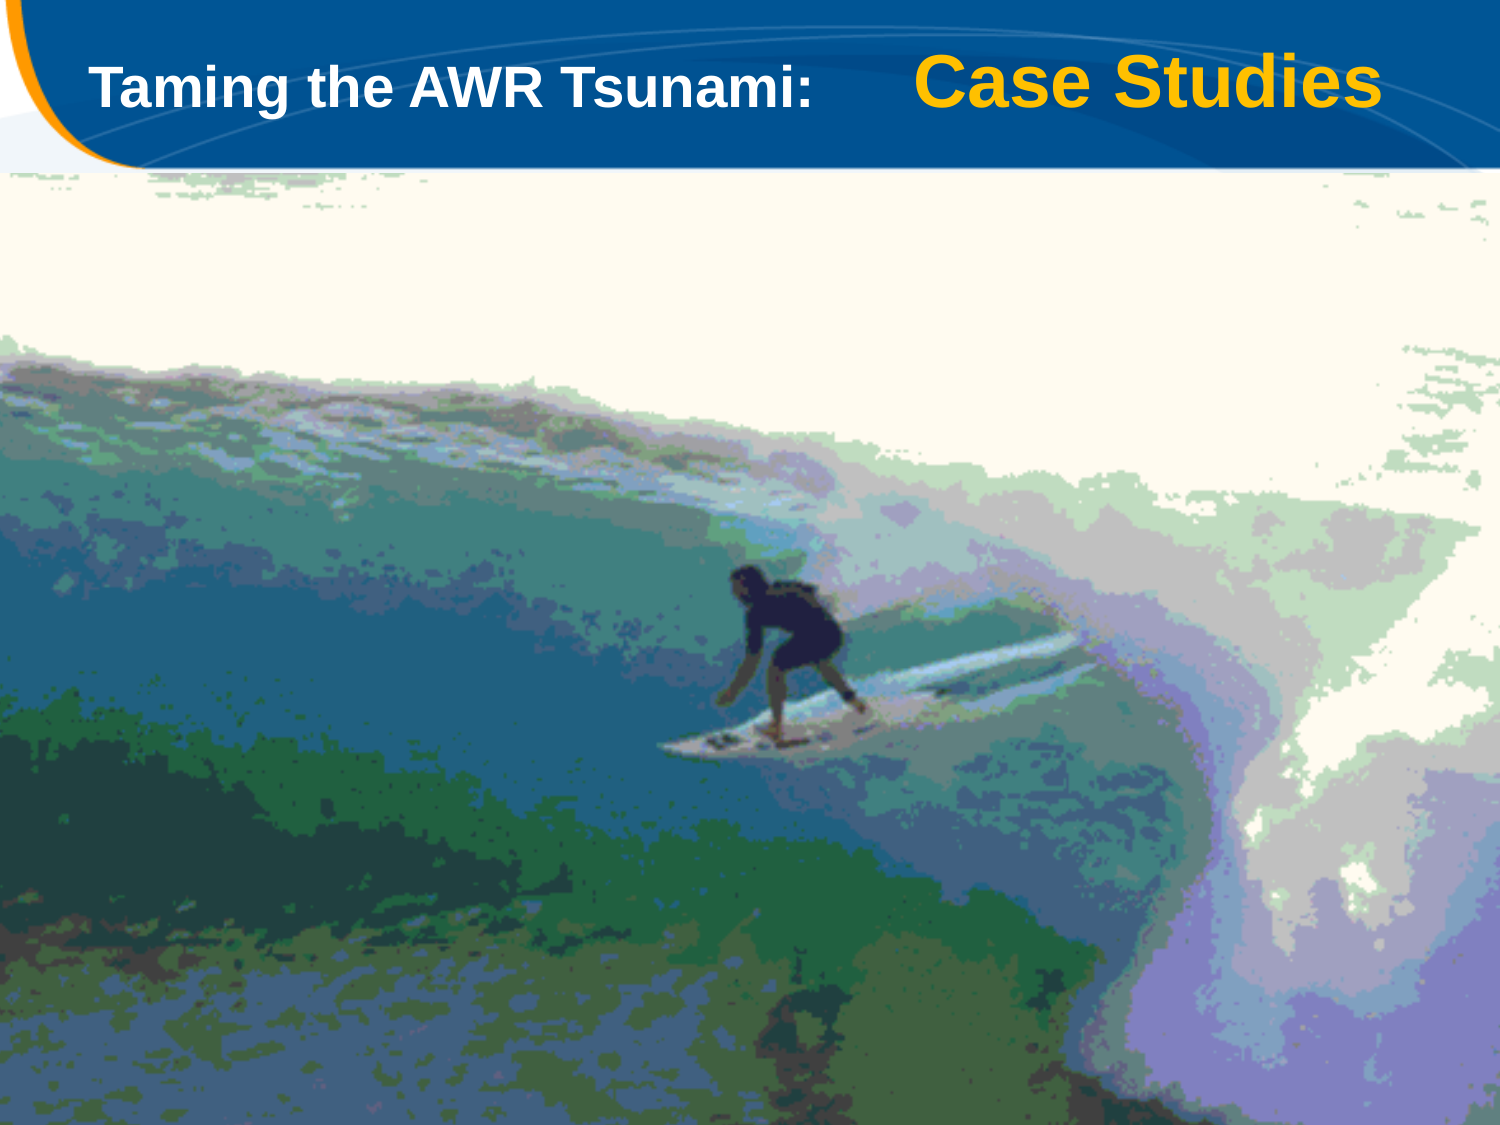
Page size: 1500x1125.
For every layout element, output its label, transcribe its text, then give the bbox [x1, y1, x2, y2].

picture [0, 0, 1500, 1125]
title Taming the AWR Tsunami: Case Studies [88, 0, 1500, 173]
